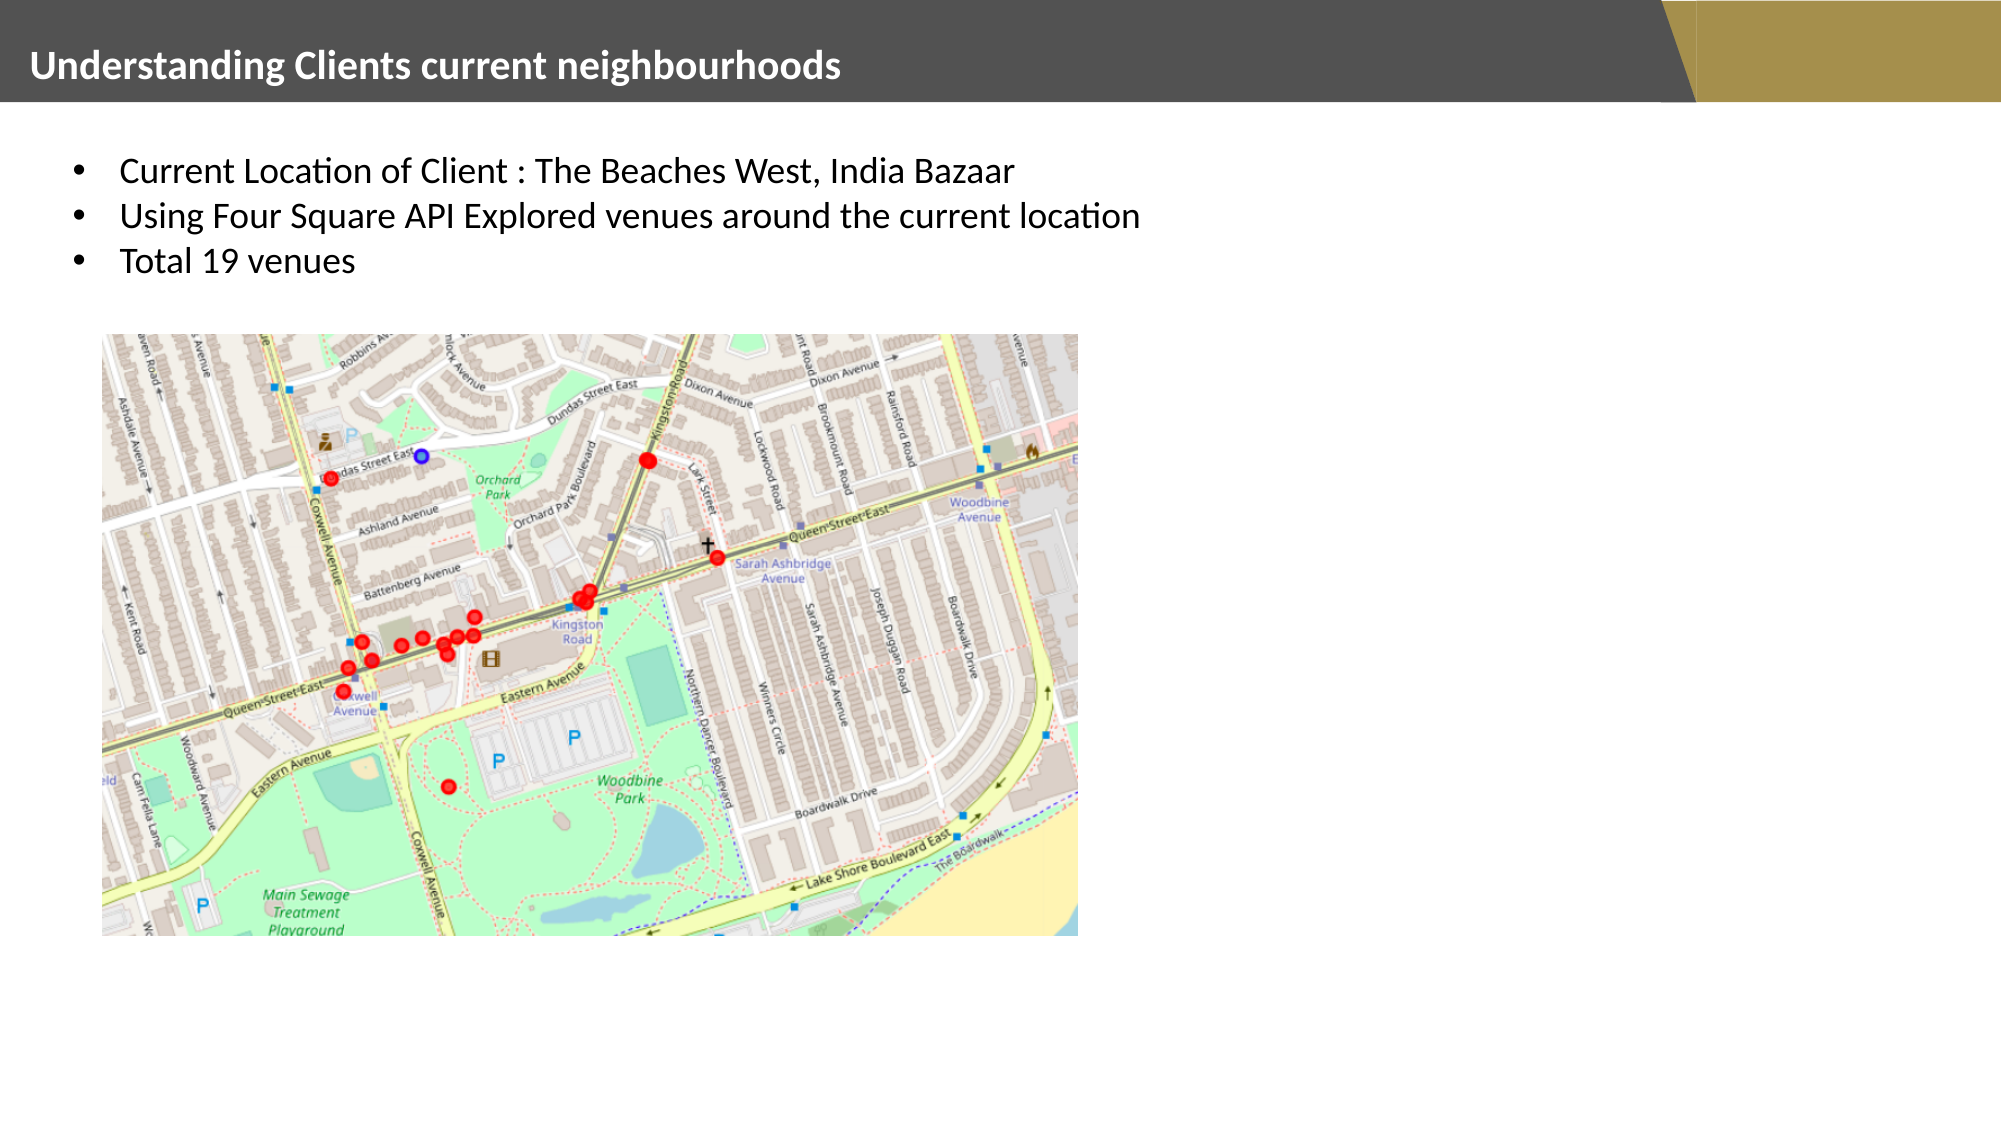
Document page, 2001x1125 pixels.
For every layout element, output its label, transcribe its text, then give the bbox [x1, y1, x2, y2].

text_box Current Location of Client : The Beaches West, India Bazaar Using Four Square API Explored venues around the current location Total 19 venues [57, 139, 1158, 289]
text_box Understanding Clients current neighbourhoods [14, 29, 858, 95]
picture [102, 334, 1078, 936]
text_box [56, 119, 1159, 1010]
